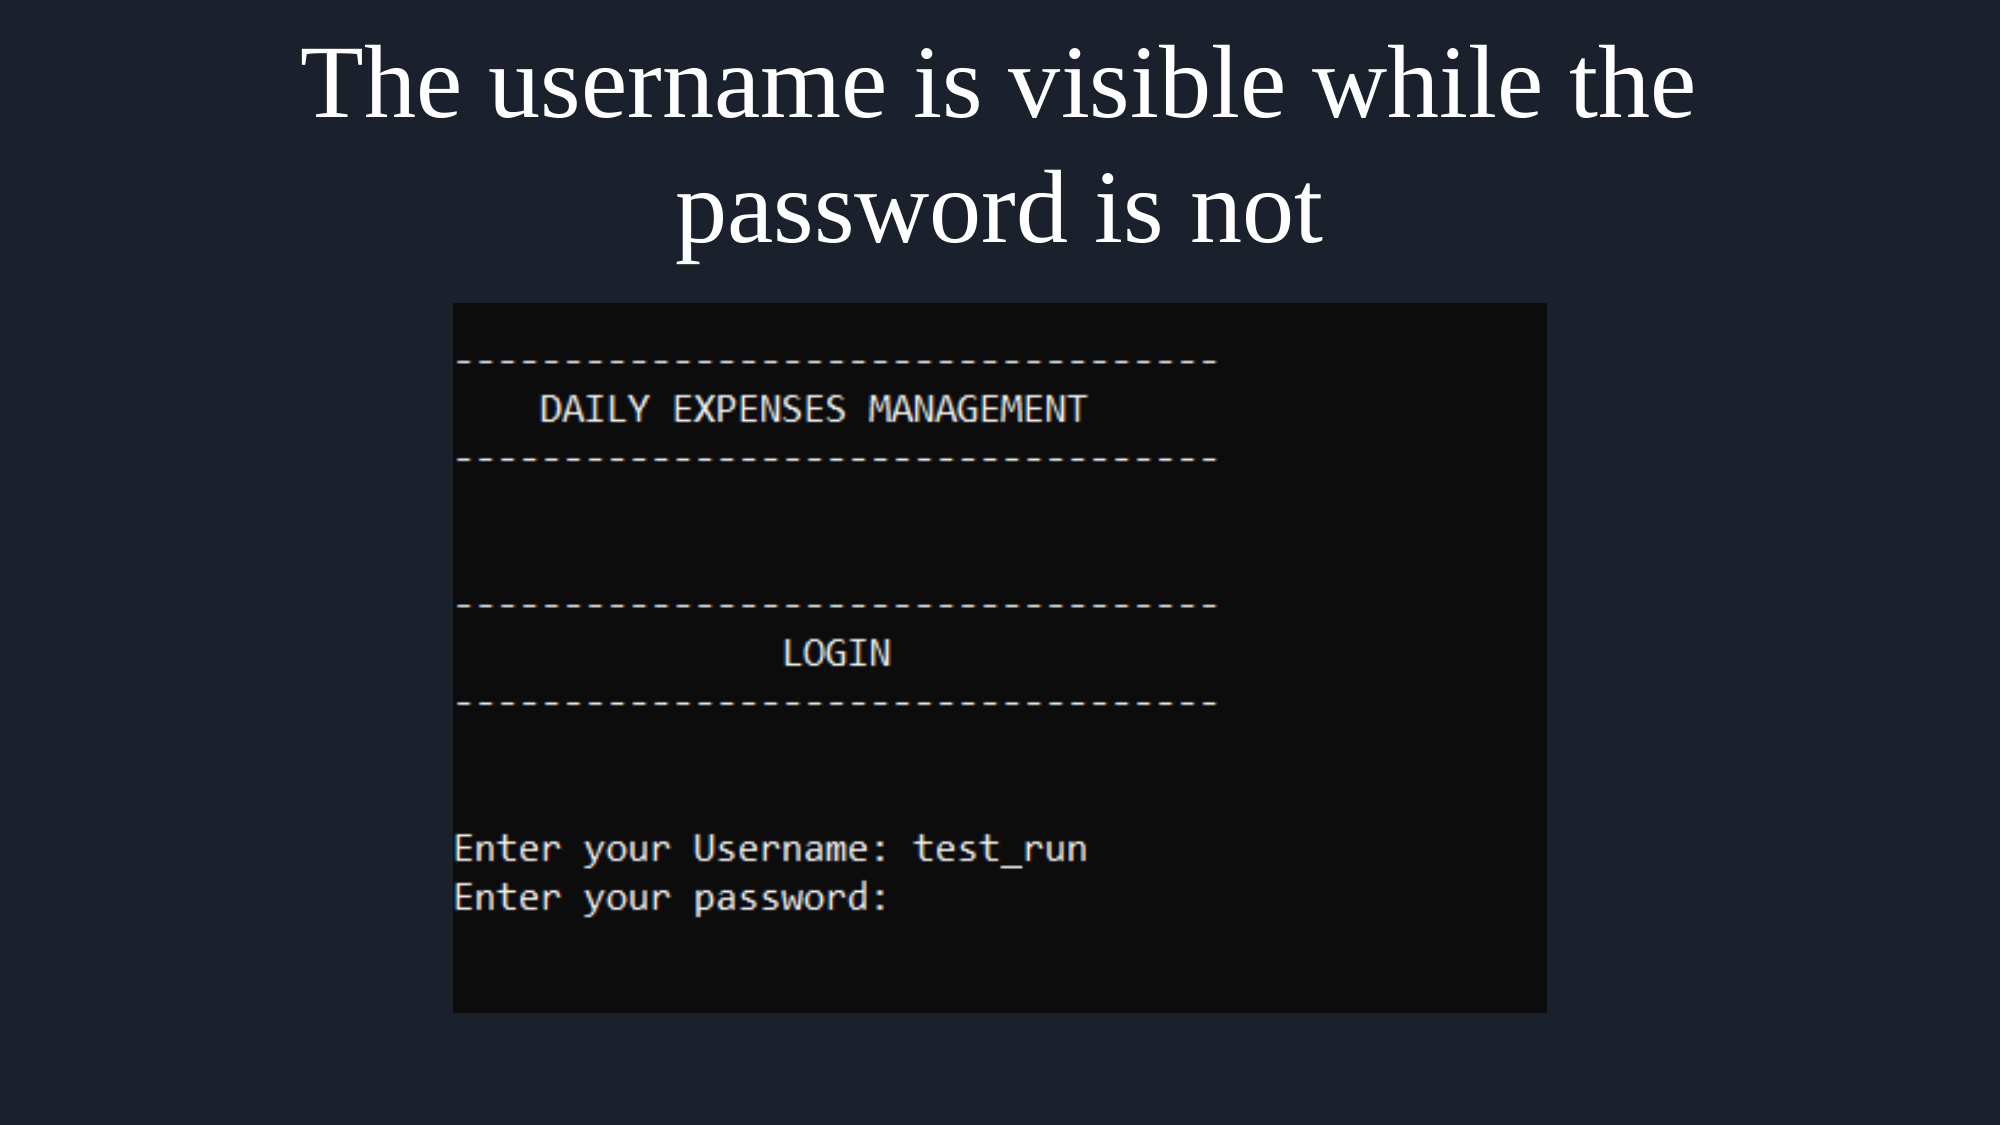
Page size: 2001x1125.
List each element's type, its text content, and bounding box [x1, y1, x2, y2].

picture [452, 303, 1548, 1014]
text_box [105, 233, 1649, 304]
title The username is visible while the password is not [99, 44, 1900, 233]
